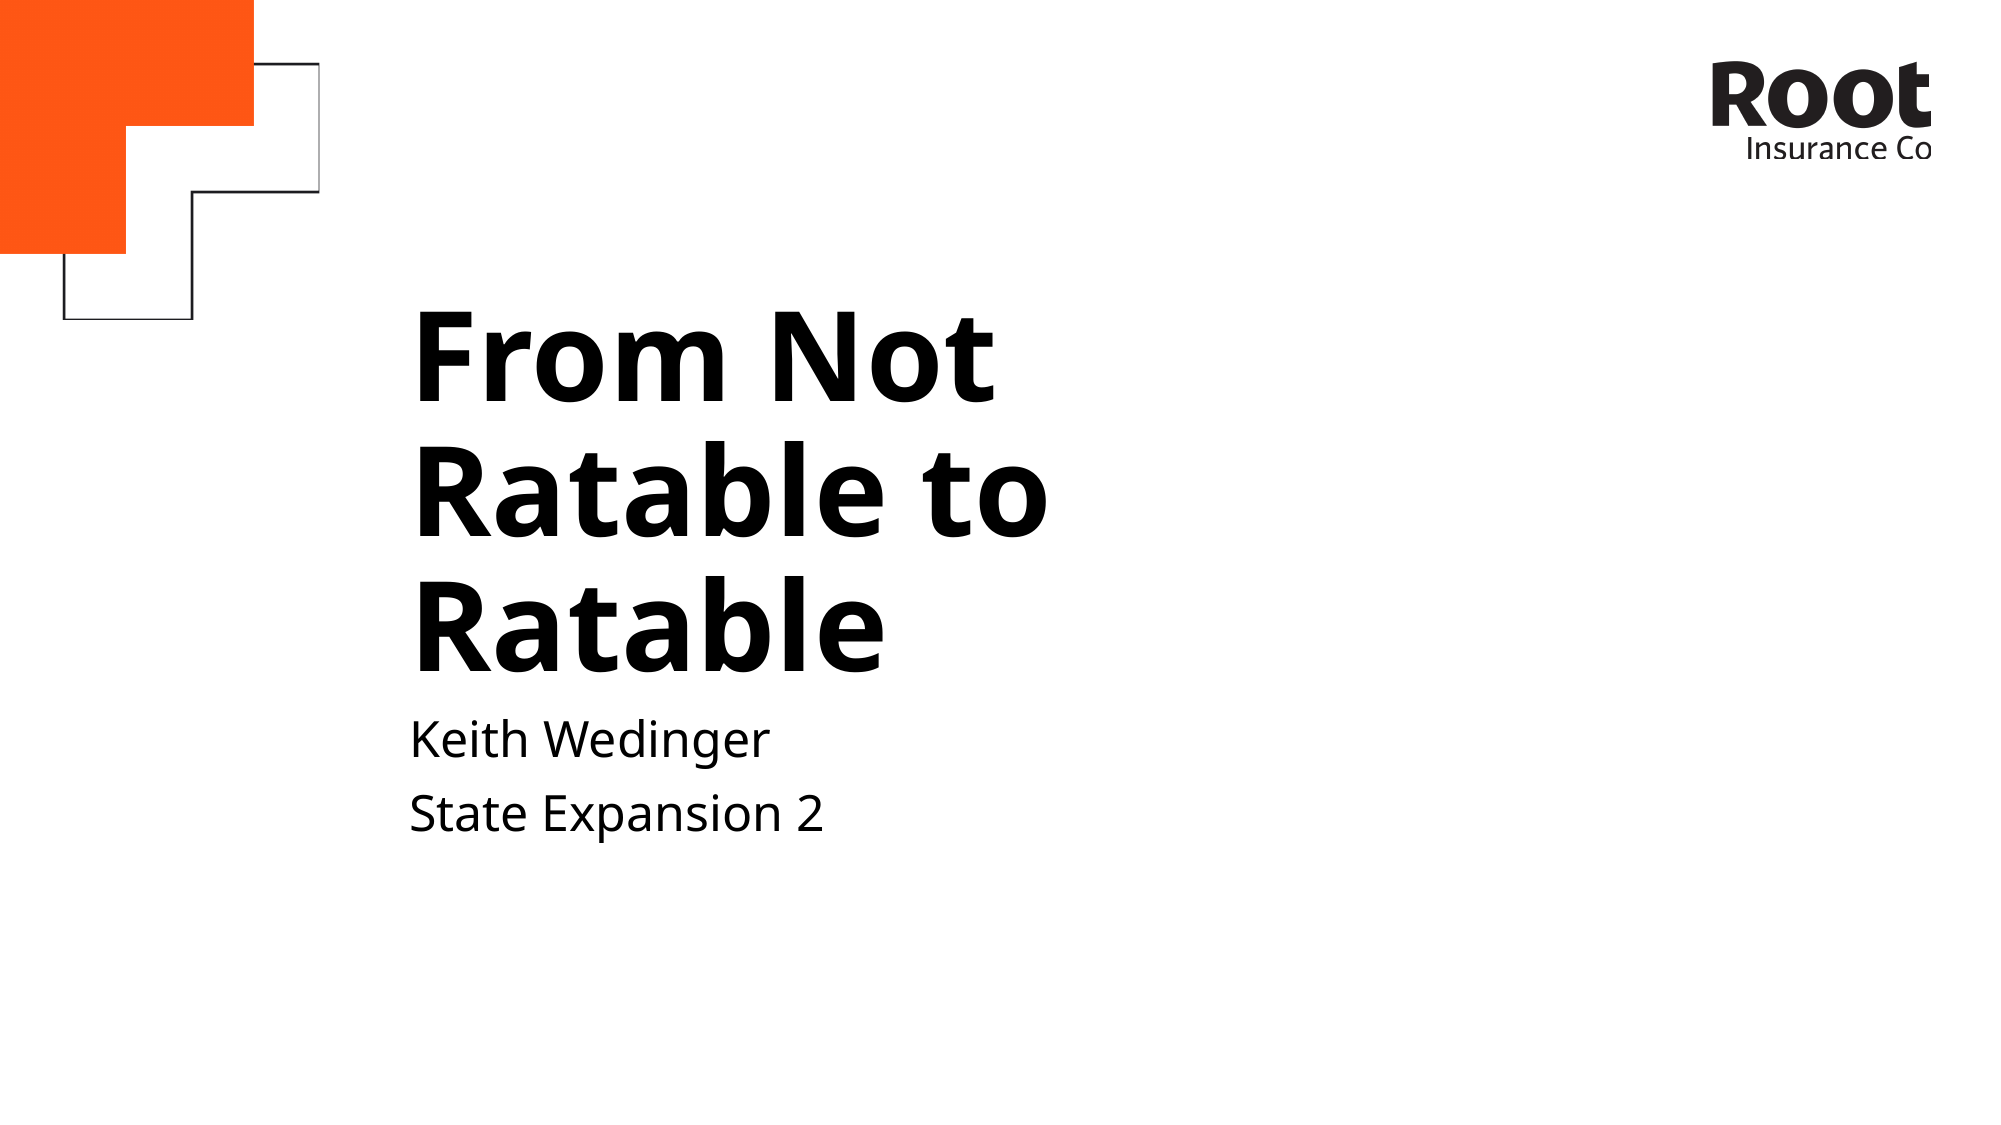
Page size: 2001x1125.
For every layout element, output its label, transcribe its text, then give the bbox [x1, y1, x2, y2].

subtitle Keith Wedinger State Expansion 2 [409, 706, 1618, 892]
title From Not Ratable to Ratable [409, 396, 1391, 706]
